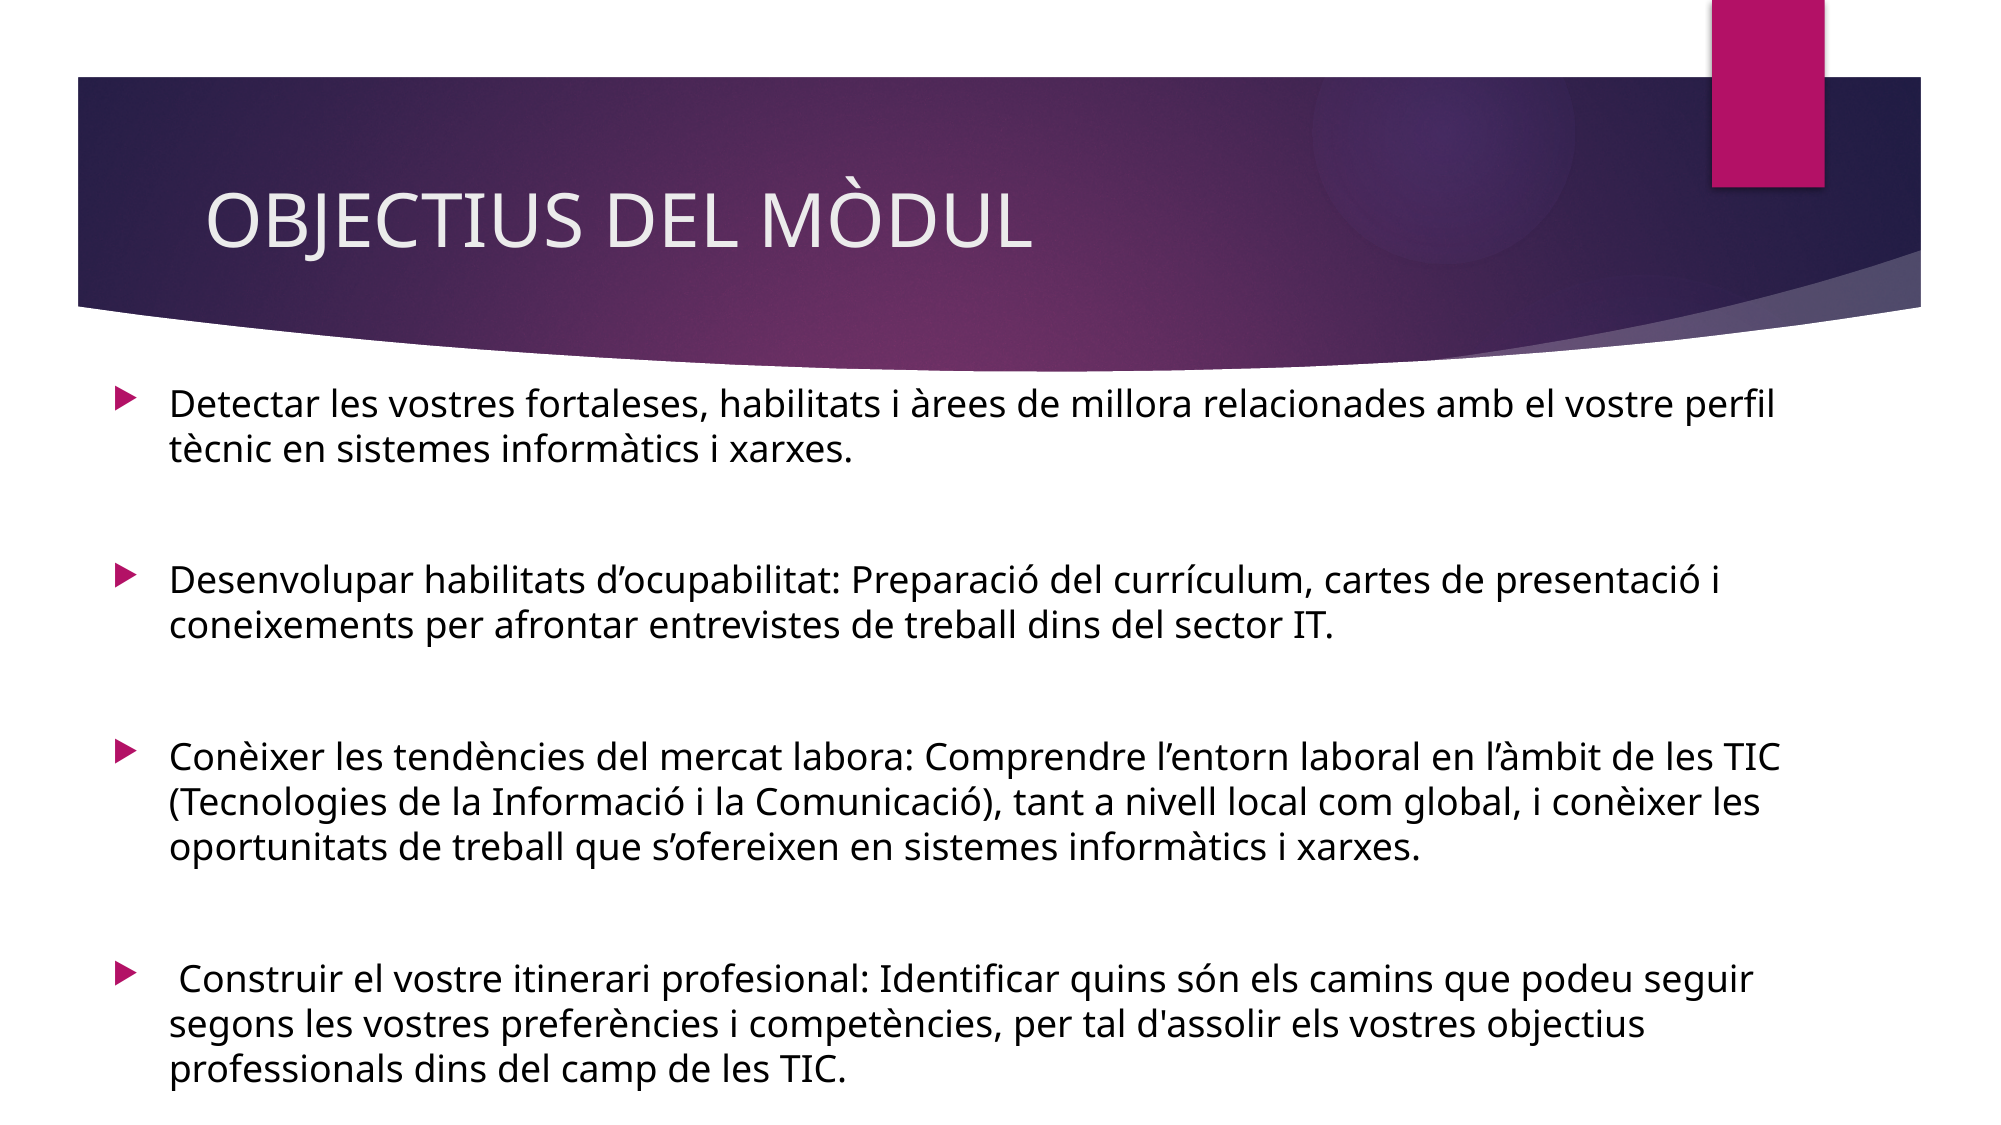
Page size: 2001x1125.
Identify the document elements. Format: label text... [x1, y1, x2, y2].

title OBJECTIUS DEL MÒDUL [189, 159, 1627, 276]
list Detectar les vostres fortaleses, habilitats i àrees de millora relacionades amb el vostre perfil tècnic en sistemes informàtics i xarxes. Desenvolupar habilitats d’ocupabilitat: Preparació del currículum, cartes de presentació i coneixements per afrontar entrevistes de treball dins del sector IT. Conèixer les tendències del mercat labora: Comprendre l’entorn laboral en l’àmbit de les TIC (Tecnologies de la Informació i la Comunicació), tant a nivell local com global, i conèixer les oportunitats de treball que s’ofereixen en sistemes informàtics i xarxes. Construir el vostre itinerari profesional: Identificar quins són els camins que podeu seguir segons les vostres preferències i competències, per tal d'assolir els vostres objectius professionals dins del camp de les TIC. [97, 372, 1903, 1101]
